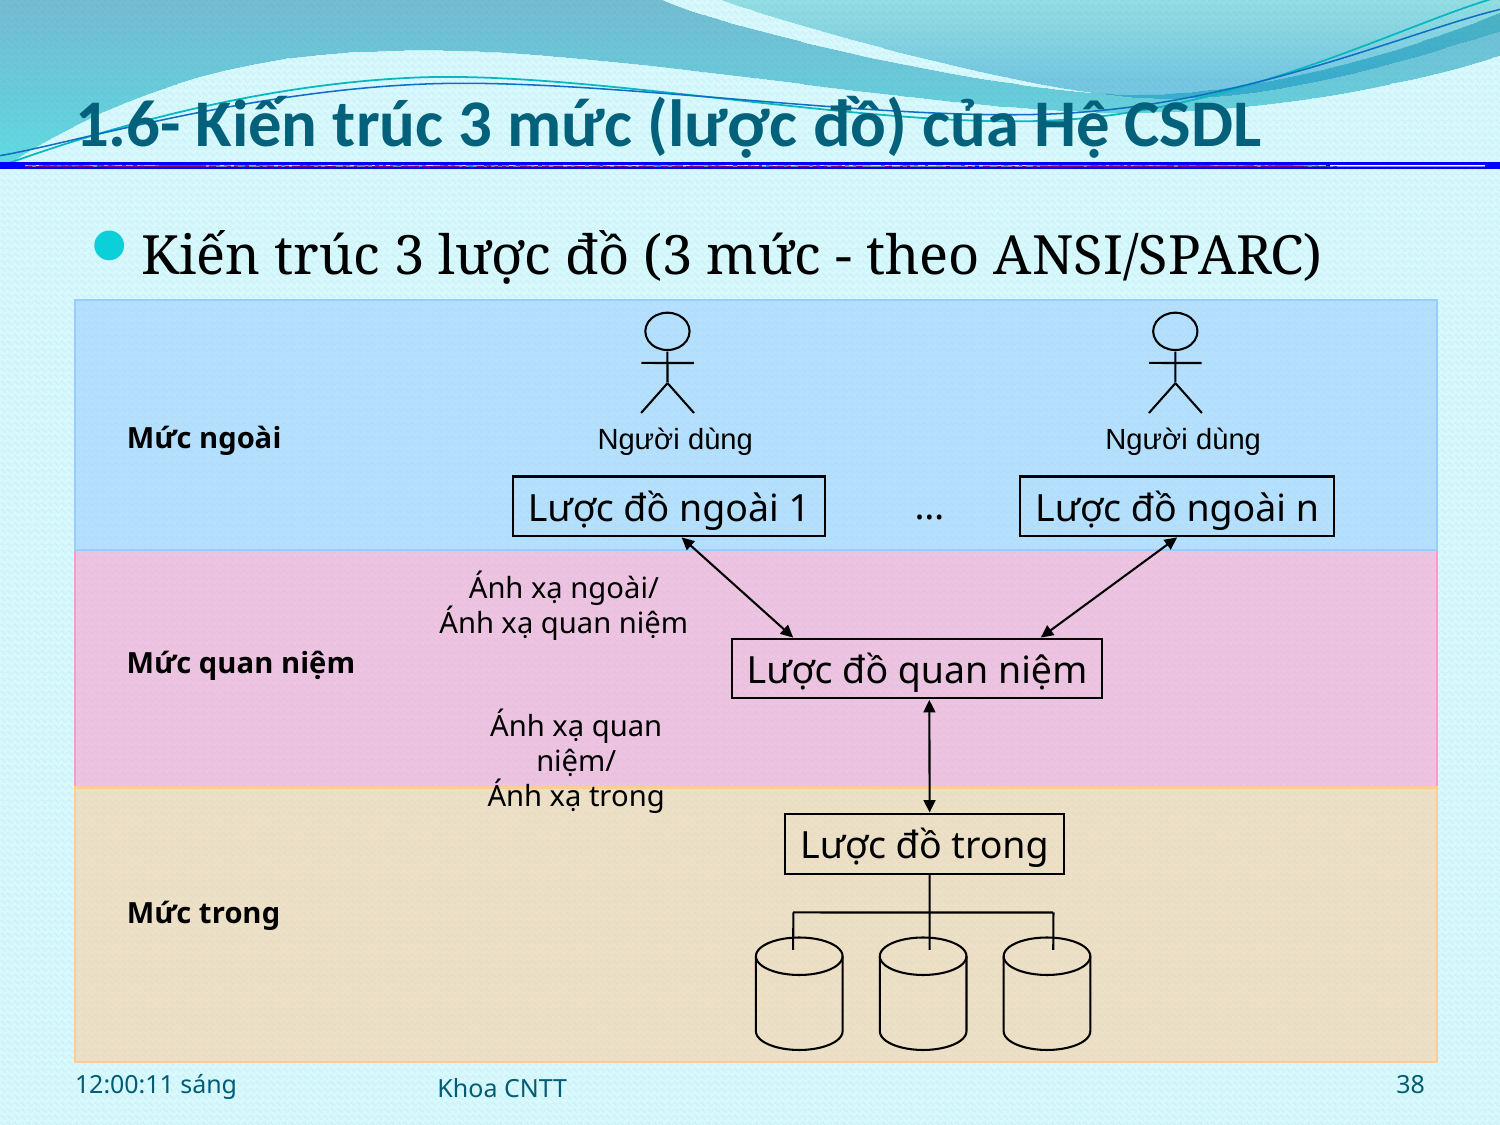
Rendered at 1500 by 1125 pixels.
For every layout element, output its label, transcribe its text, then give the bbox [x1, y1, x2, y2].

footer Khoa CNTT [75, 1067, 425, 1073]
picture [0, 162, 1500, 169]
title 1.6- Kiến trúc 3 mức (lược đồ) của Hệ CSDL [74, 57, 1426, 161]
slide_number 38 [1299, 1074, 1425, 1103]
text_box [74, 299, 1438, 1063]
footer Khoa CNTT [437, 1074, 988, 1103]
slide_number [75, 1072, 425, 1103]
list Kiến trúc 3 lược đồ (3 mức - theo ANSI/SPARC) [74, 212, 1426, 299]
